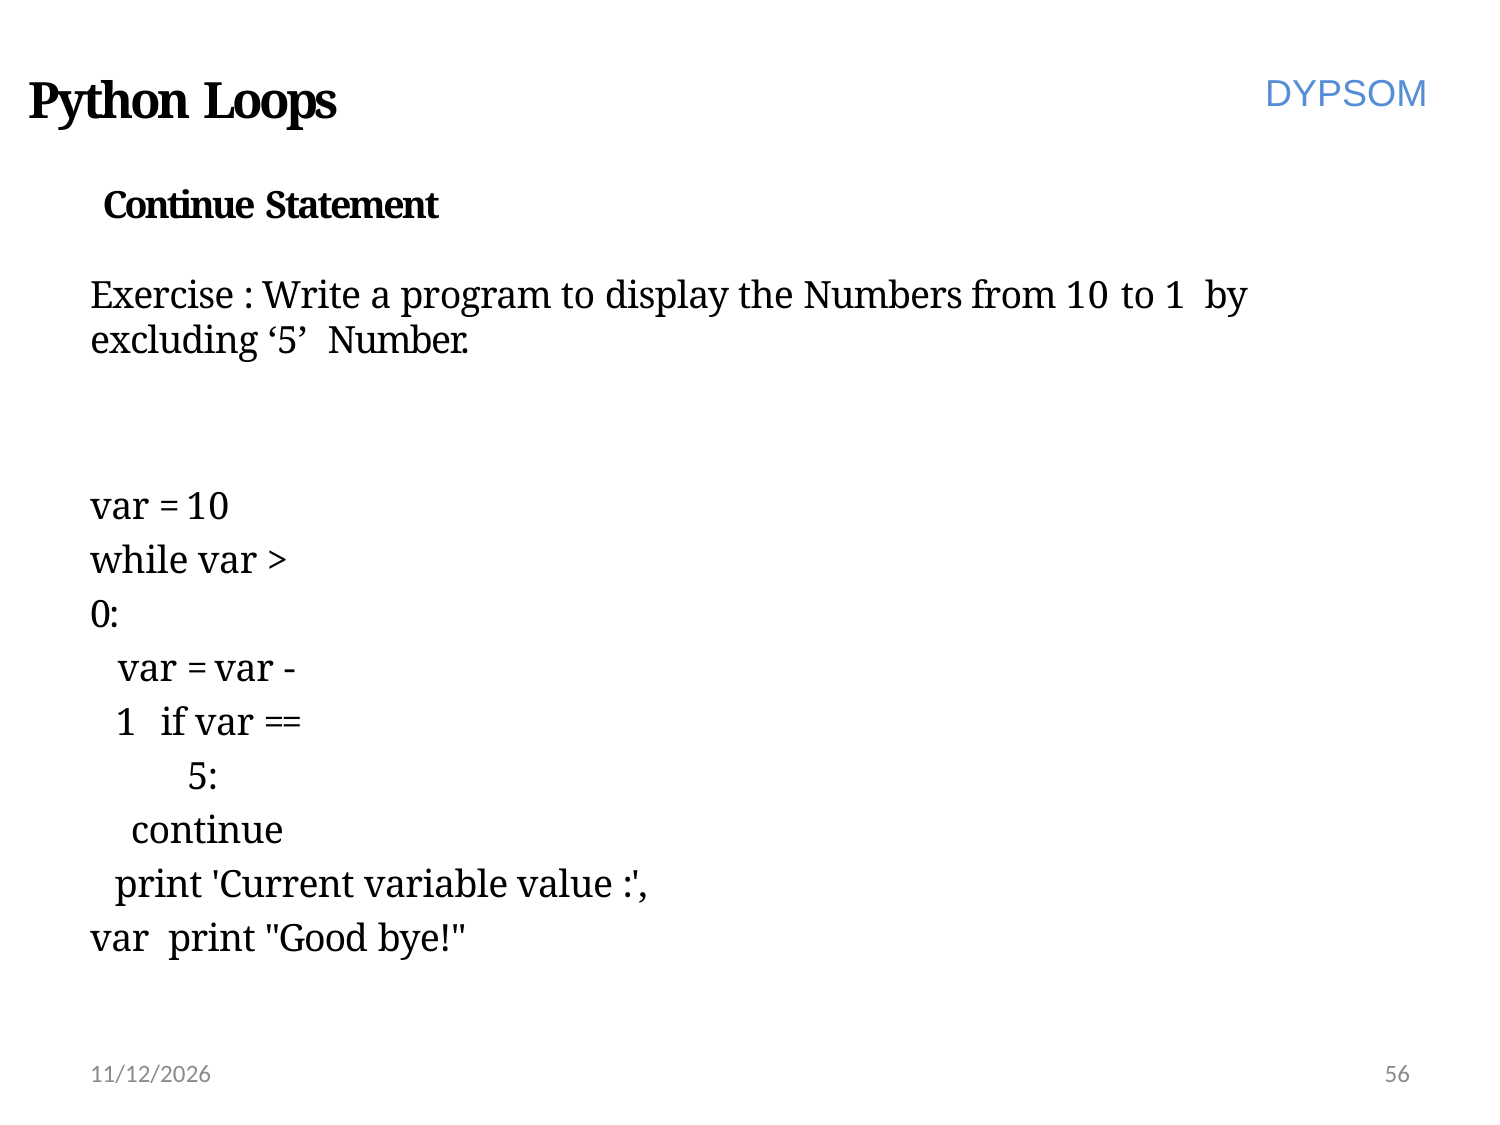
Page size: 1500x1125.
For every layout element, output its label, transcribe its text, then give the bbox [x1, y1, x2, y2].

text_box Continue Statement Exercise : Write a program to display the Numbers from 10 to 1 by excluding ‘5’ Number. var = 10 while var > 0: var = var -1 if var == 5: continue print 'Current variable value :', var print "Good bye!" [87, 179, 1387, 960]
title Python Loops [24, 2, 342, 193]
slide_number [75, 1042, 425, 1103]
text_box DYPSOM [1263, 66, 1474, 114]
slide_number 56 [1074, 1042, 1425, 1103]
